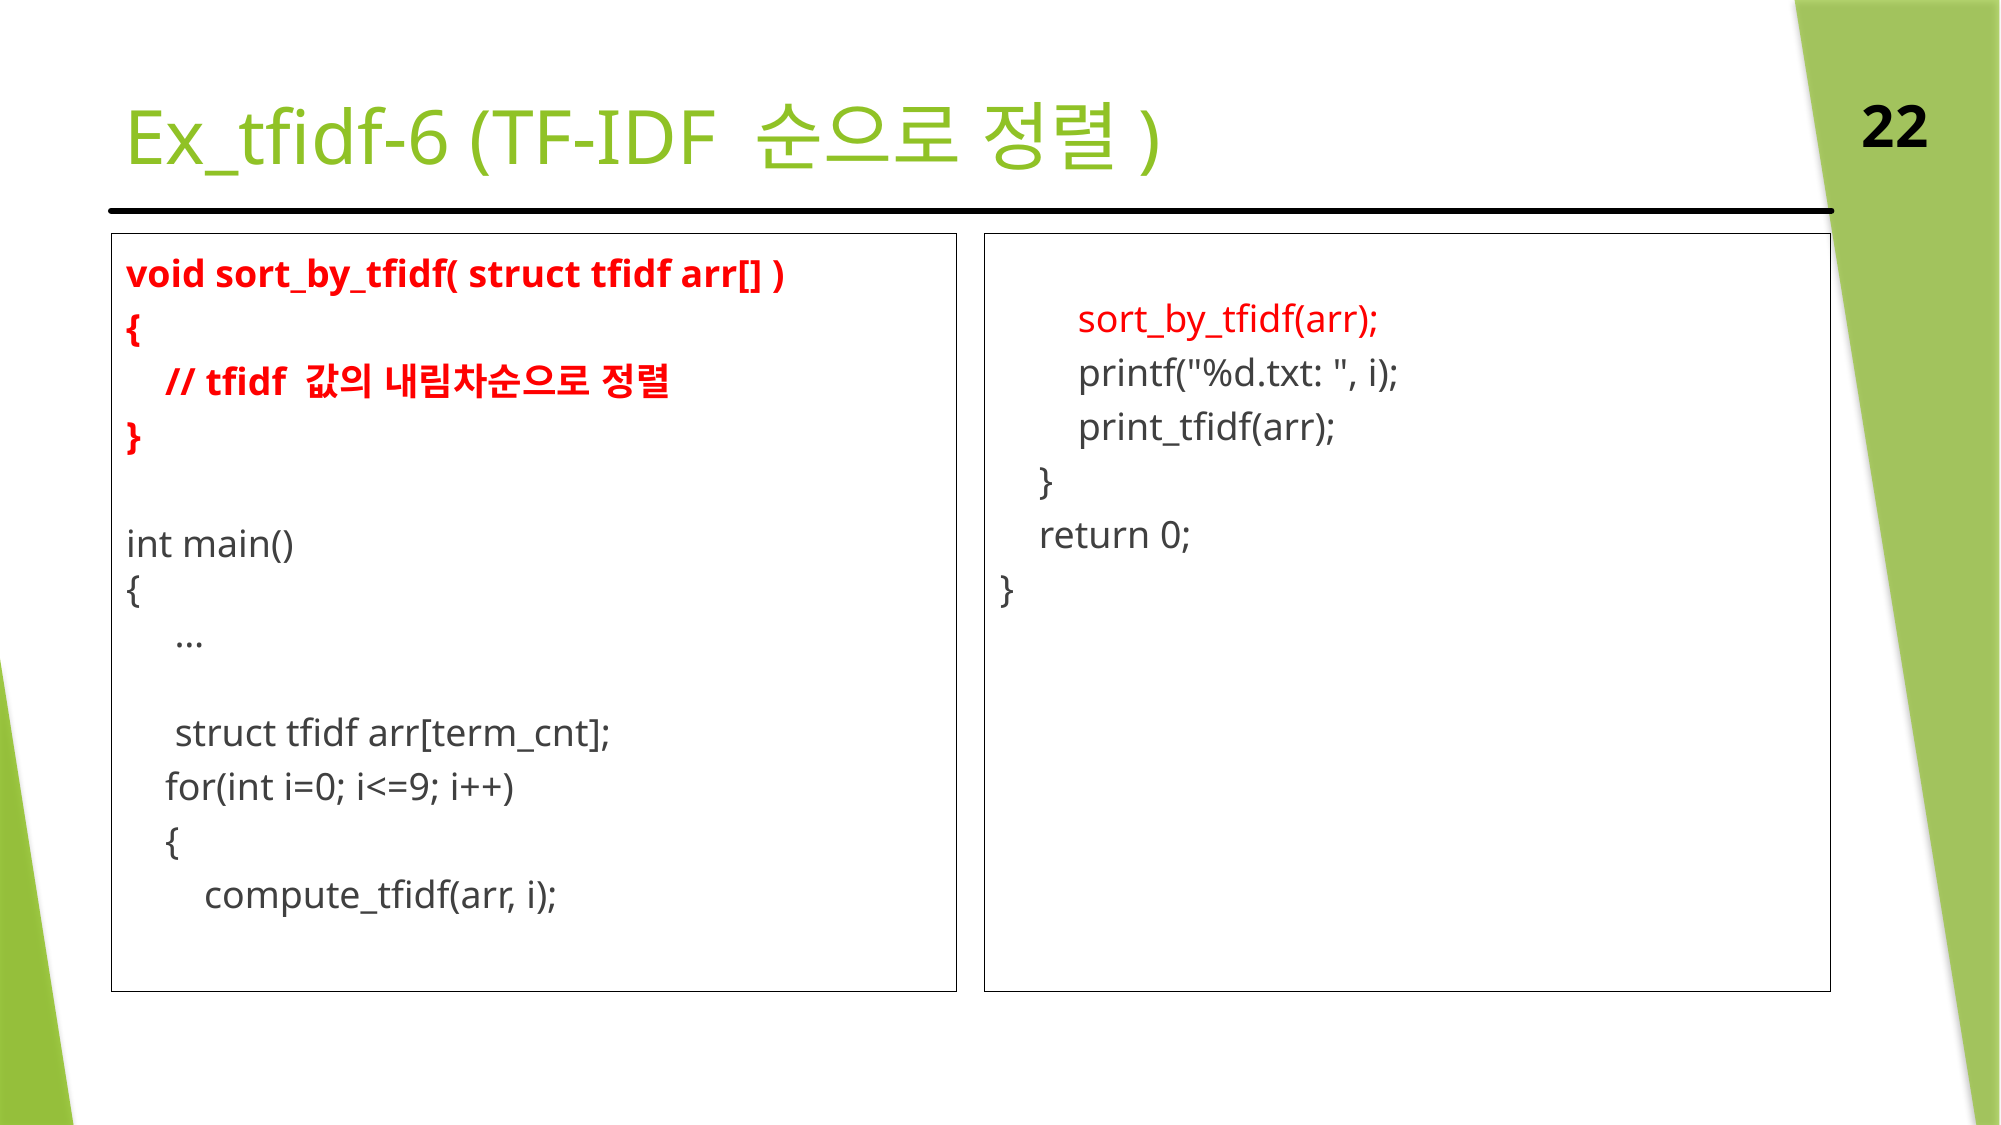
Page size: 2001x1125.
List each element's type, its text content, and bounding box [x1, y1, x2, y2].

title Ex_tfidf-6 (TF-IDF 순으로 정렬) [109, 74, 1778, 195]
list sort_by_tfidf(arr); printf("%d.txt: ", i); print_tfidf(arr); } return 0; } [984, 233, 1831, 992]
list void sort_by_tfidf( struct tfidf arr[] ) { // tfidf 값의 내림차순으로 정렬 } int main() { … struct tfidf arr[term_cnt]; for(int i=0; i<=9; i++) { compute_tfidf(arr, i); [111, 233, 957, 992]
slide_number 22 [1831, 99, 1944, 159]
